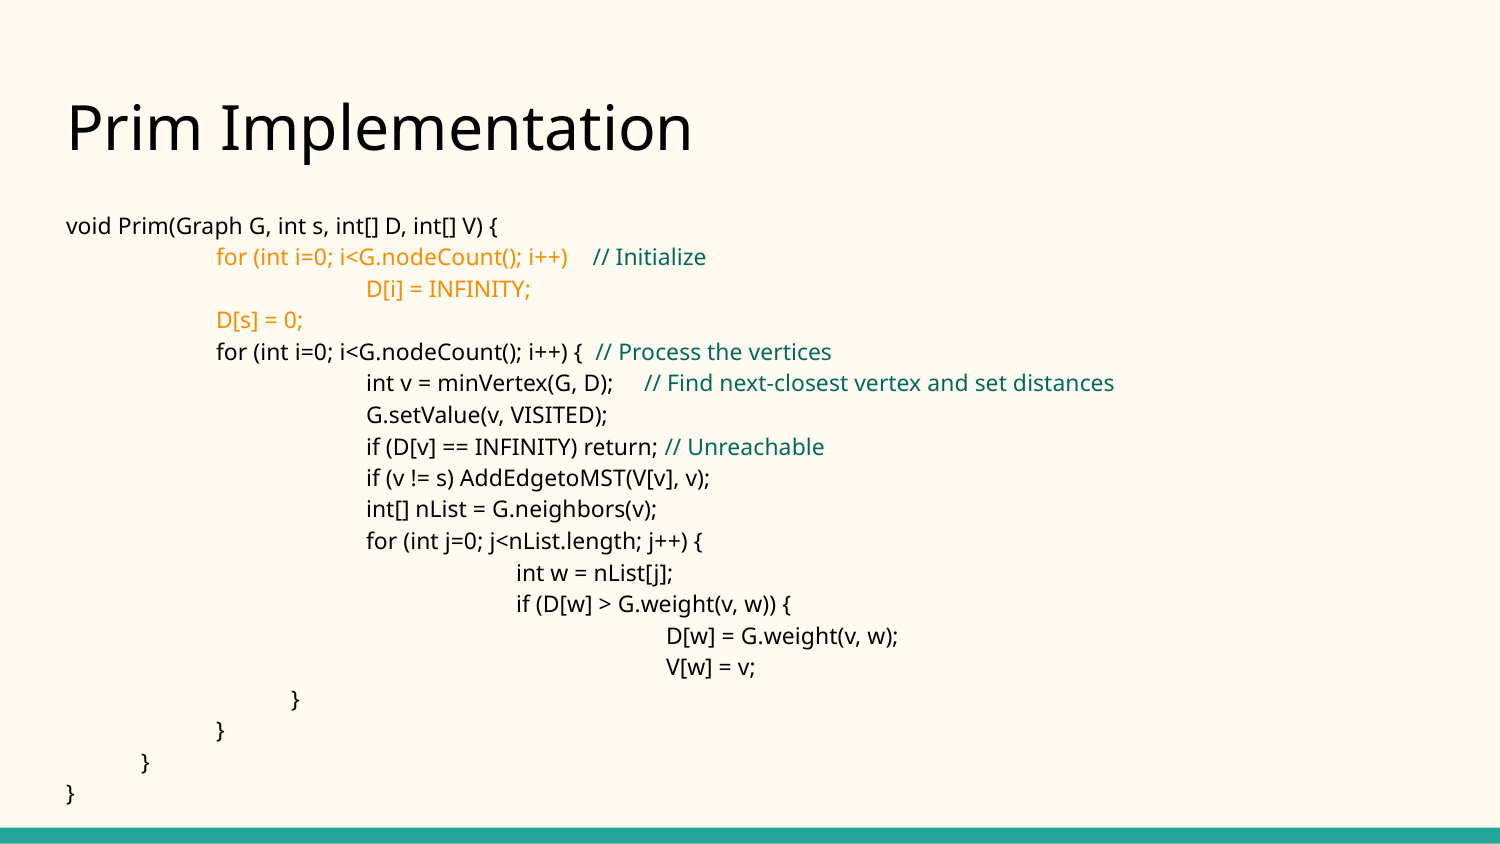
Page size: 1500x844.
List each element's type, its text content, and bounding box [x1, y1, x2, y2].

title Prim Implementation [51, 72, 1449, 174]
list void Prim(Graph G, int s, int[] D, int[] V) { for (int i=0; i<G.nodeCount(); i++) // Initialize D[i] = INFINITY; D[s] = 0; for (int i=0; i<G.nodeCount(); i++) { // Process the vertices int v = minVertex(G, D); // Find next-closest vertex and set distances G.setValue(v, VISITED); if (D[v] == INFINITY) return; // Unreachable if (v != s) AddEdgetoMST(V[v], v); int[] nList = G.neighbors(v); for (int j=0; j<nList.length; j++) { int w = nList[j]; if (D[w] > G.weight(v, w)) { D[w] = G.weight(v, w); V[w] = v; } } } } [51, 192, 1449, 750]
